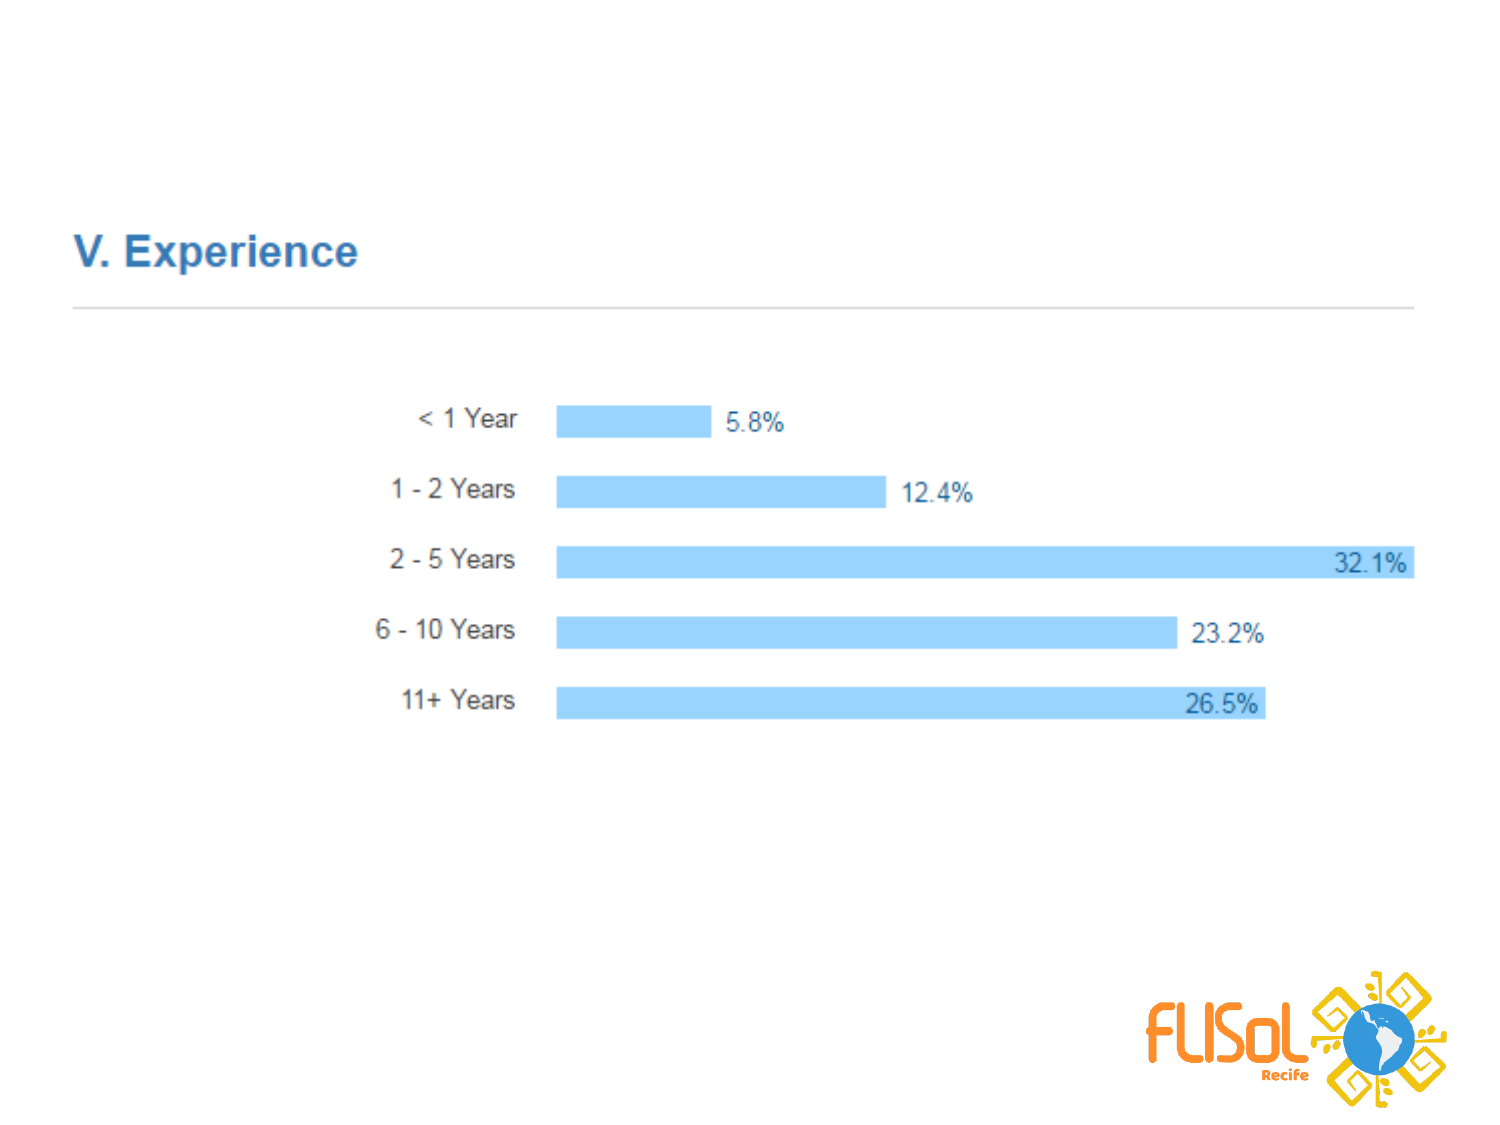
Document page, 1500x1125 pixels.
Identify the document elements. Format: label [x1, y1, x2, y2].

picture [1115, 970, 1477, 1108]
list [51, 205, 1461, 794]
